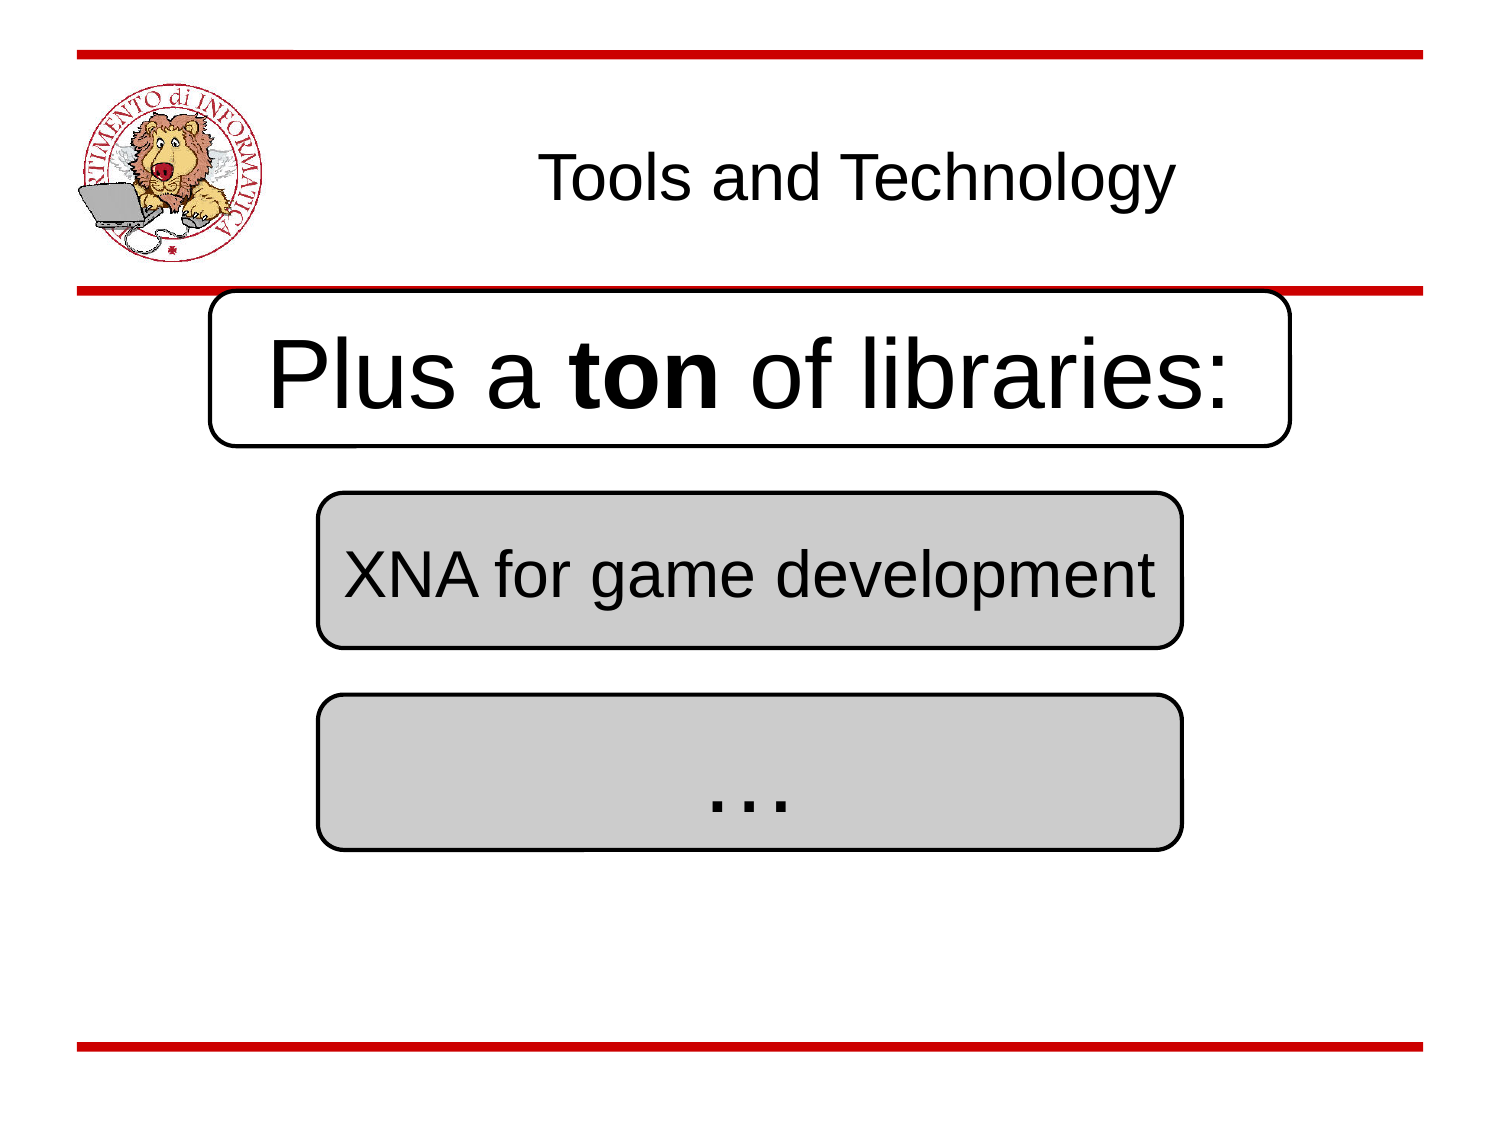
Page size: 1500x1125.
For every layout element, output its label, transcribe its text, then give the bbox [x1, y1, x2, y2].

title Tools and Technology [289, 79, 1426, 268]
picture [76, 80, 267, 268]
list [74, 290, 1426, 851]
